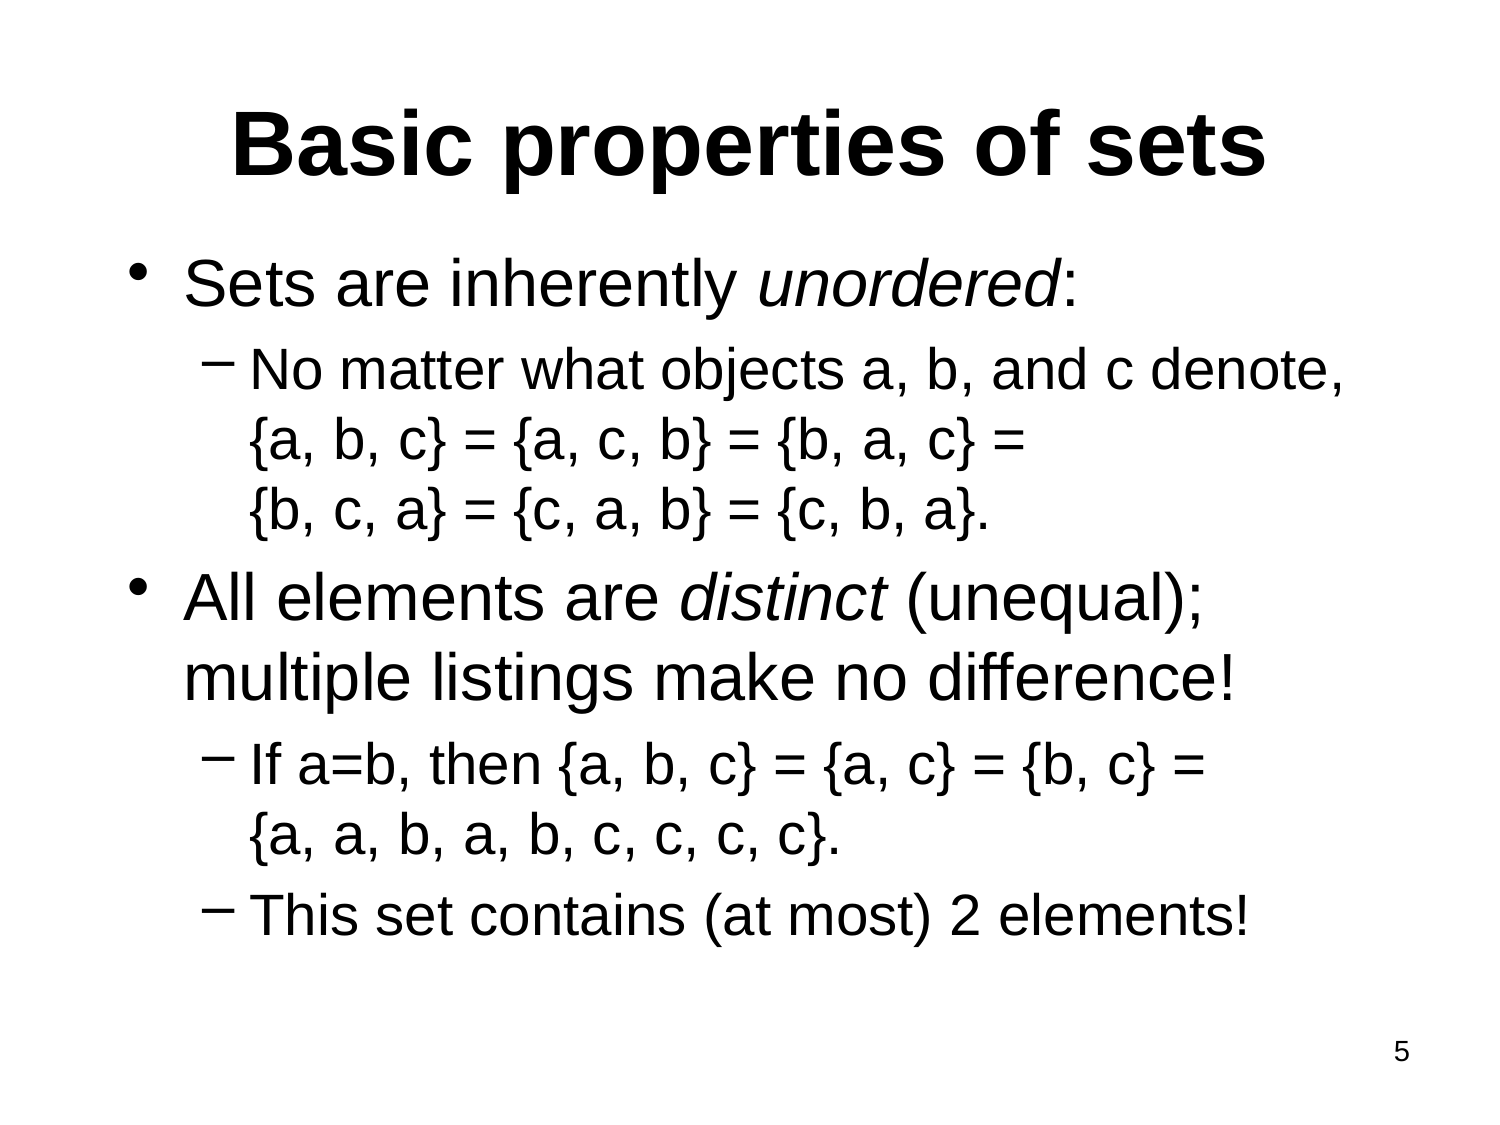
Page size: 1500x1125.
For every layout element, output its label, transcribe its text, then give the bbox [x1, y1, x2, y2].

slide_number 5 [1074, 1024, 1425, 1103]
list Sets are inherently unordered: No matter what objects a, b, and c denote, {a, b, c} = {a, c, b} = {b, a, c} = {b, c, a} = {c, a, b} = {c, b, a}. All elements are distinct (unequal); multiple listings make no difference! If a=b, then {a, b, c} = {a, c} = {b, c} = {a, a, b, a, b, c, c, c, c}. This set contains (at most) 2 elements! [112, 231, 1388, 970]
title Basic properties of sets [75, 45, 1425, 233]
